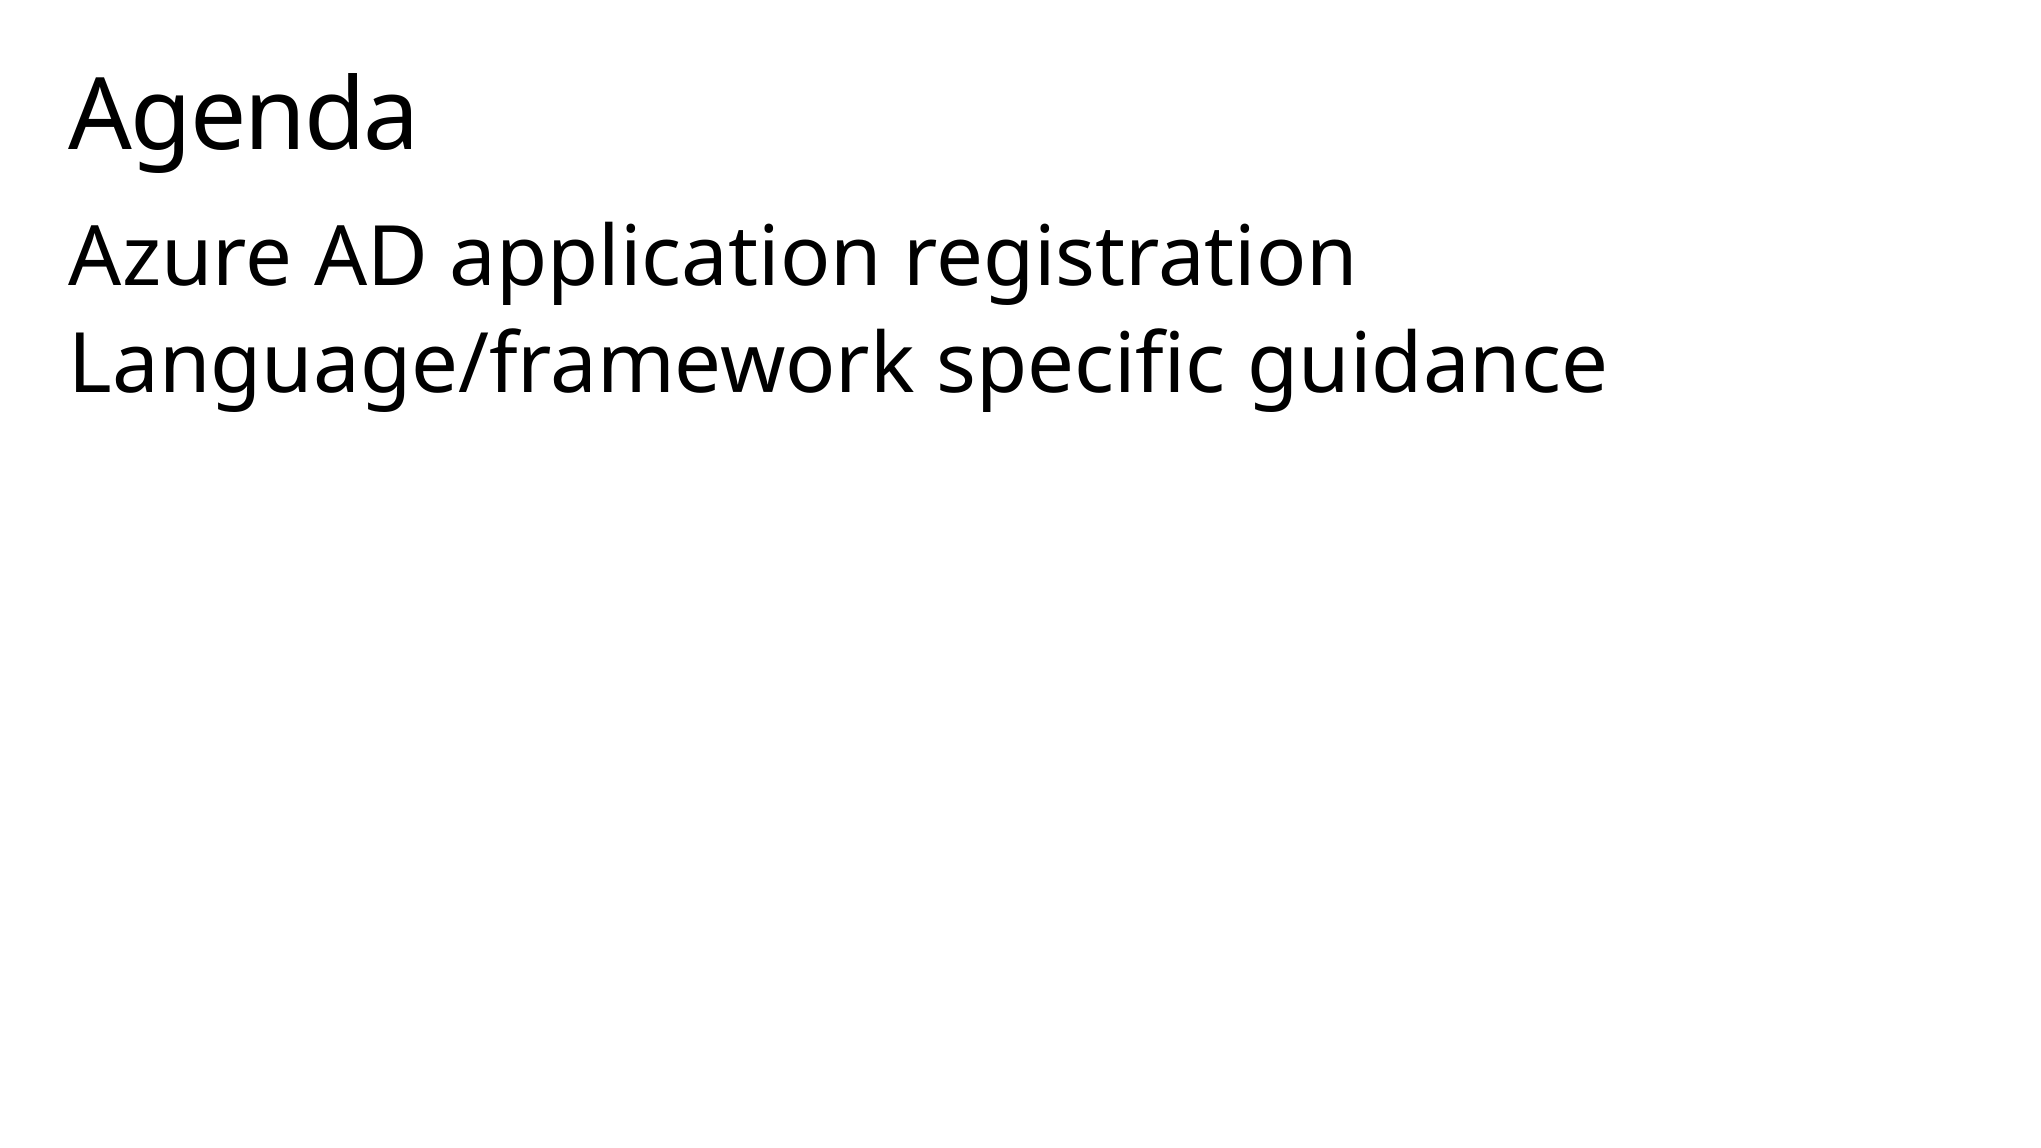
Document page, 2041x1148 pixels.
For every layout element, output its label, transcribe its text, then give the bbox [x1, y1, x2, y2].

title Agenda [45, 48, 1996, 198]
list Azure AD application registration Language/framework specific guidance [45, 198, 1996, 432]
